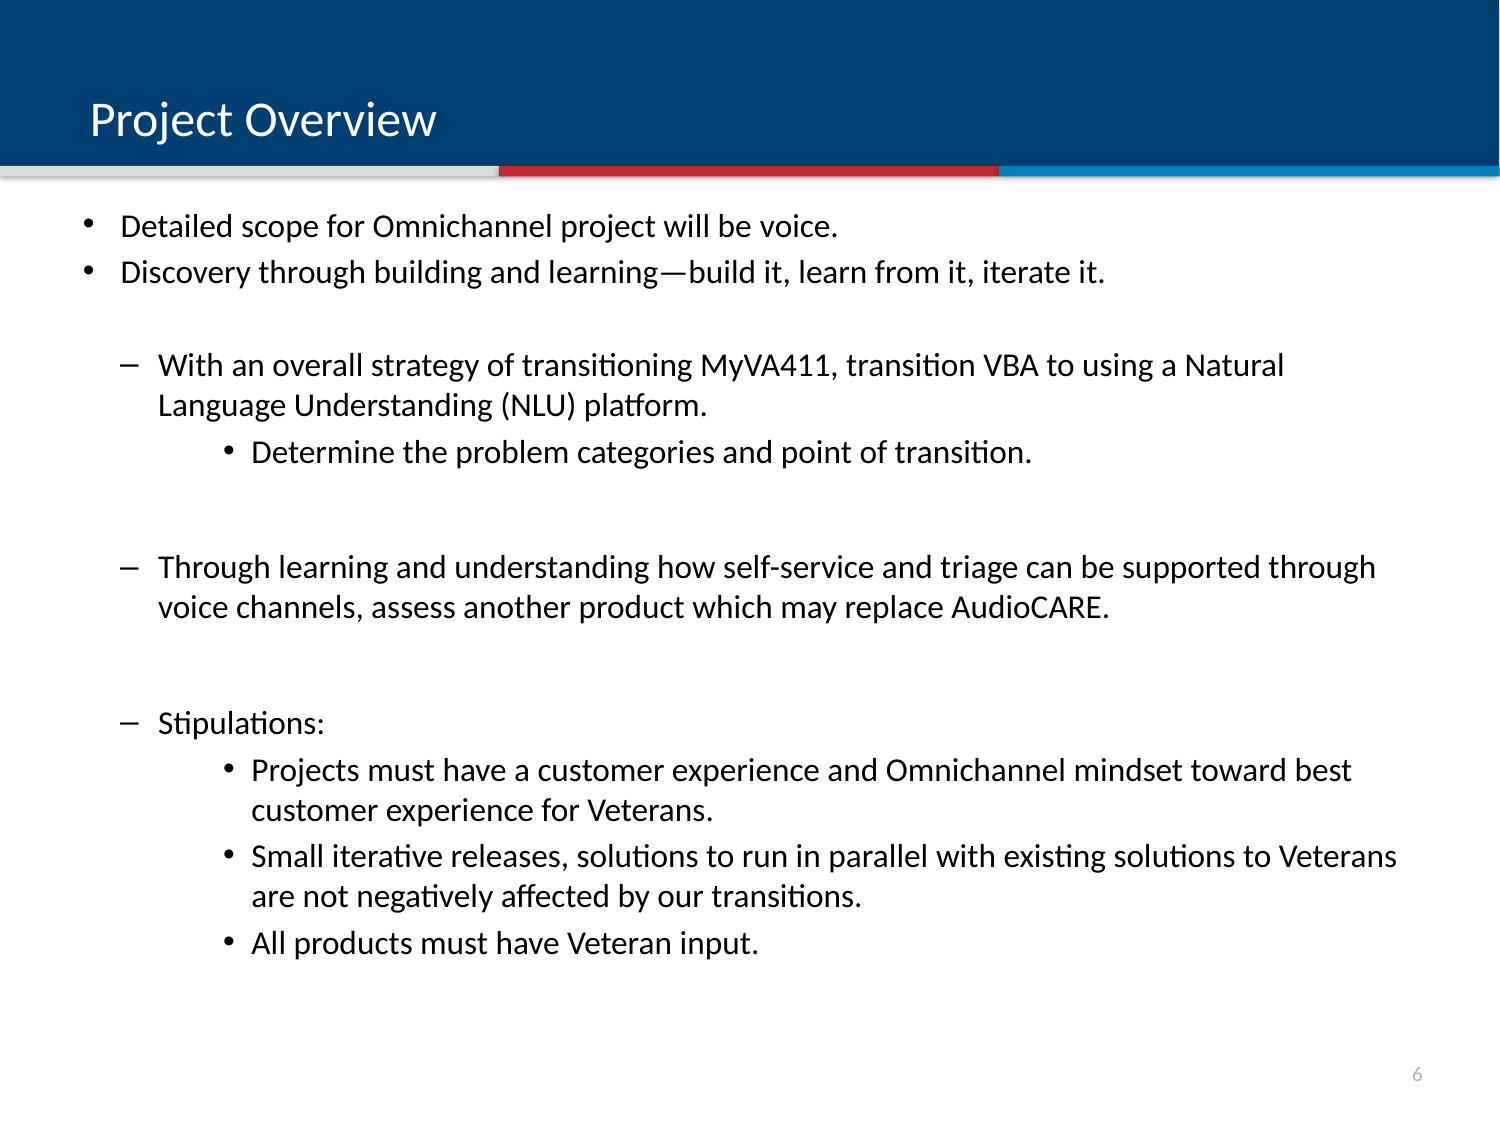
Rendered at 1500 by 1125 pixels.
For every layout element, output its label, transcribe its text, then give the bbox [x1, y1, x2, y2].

title Project Overview [75, 20, 1425, 154]
slide_number 5 [1382, 1042, 1423, 1103]
list Detailed scope for Omnichannel project will be voice. Discovery through building and learning—build it, learn from it, iterate it. With an overall strategy of transitioning MyVA411, transition VBA to using a Natural Language Understanding (NLU) platform. Determine the problem categories and point of transition. Through learning and understanding how self-service and triage can be supported through voice channels, assess another product which may replace AudioCARE. Stipulations: Projects must have a customer experience and Omnichannel mindset toward best customer experience for Veterans. Small iterative releases, solutions to run in parallel with existing solutions to Veterans are not negatively affected by our transitions. All products must have Veteran input. [67, 196, 1418, 1018]
